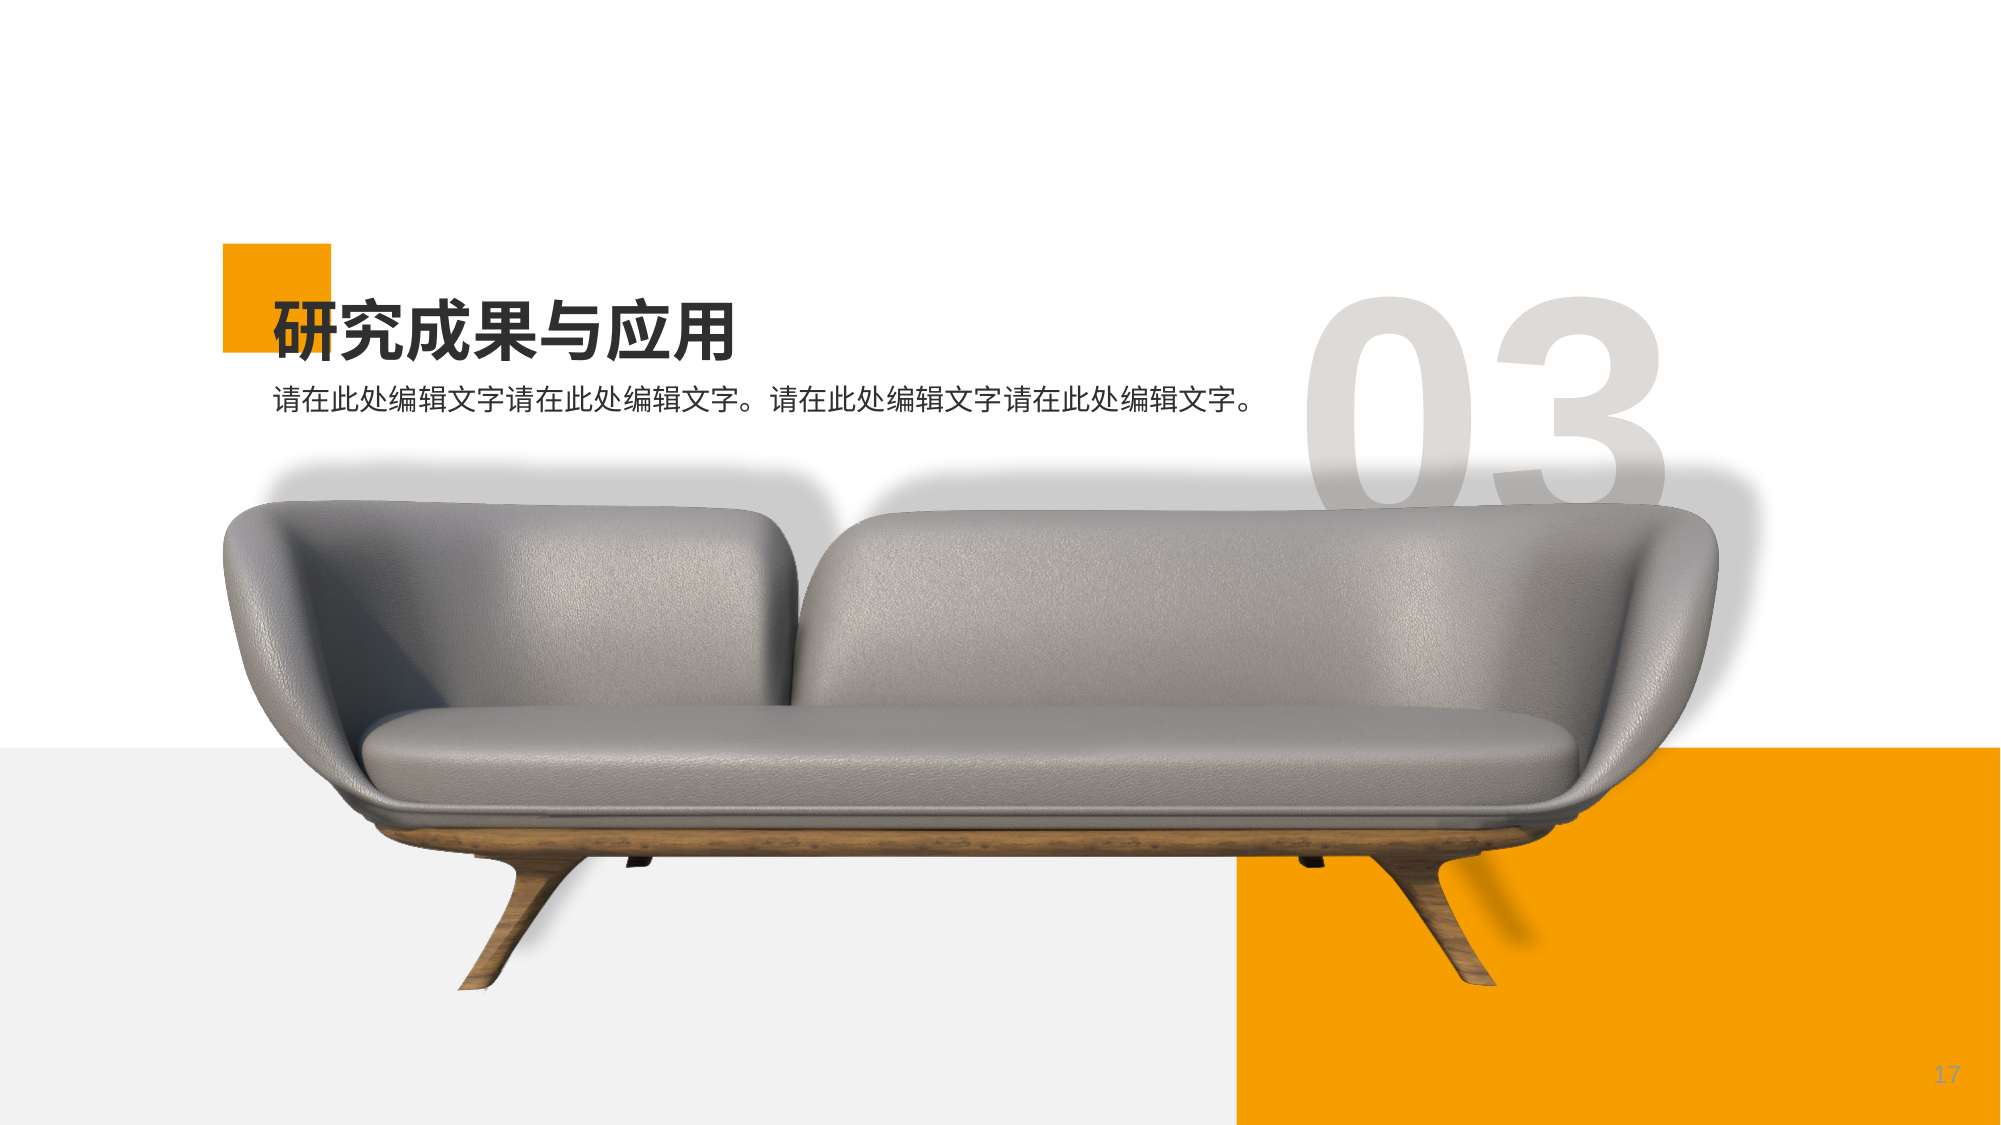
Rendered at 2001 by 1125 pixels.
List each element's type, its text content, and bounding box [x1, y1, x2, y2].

slide_number 17 [1539, 1056, 1977, 1092]
picture [137, 410, 1785, 1037]
text_box 03 [1166, 231, 1693, 360]
title 研究成果与应用 [257, 289, 1166, 360]
